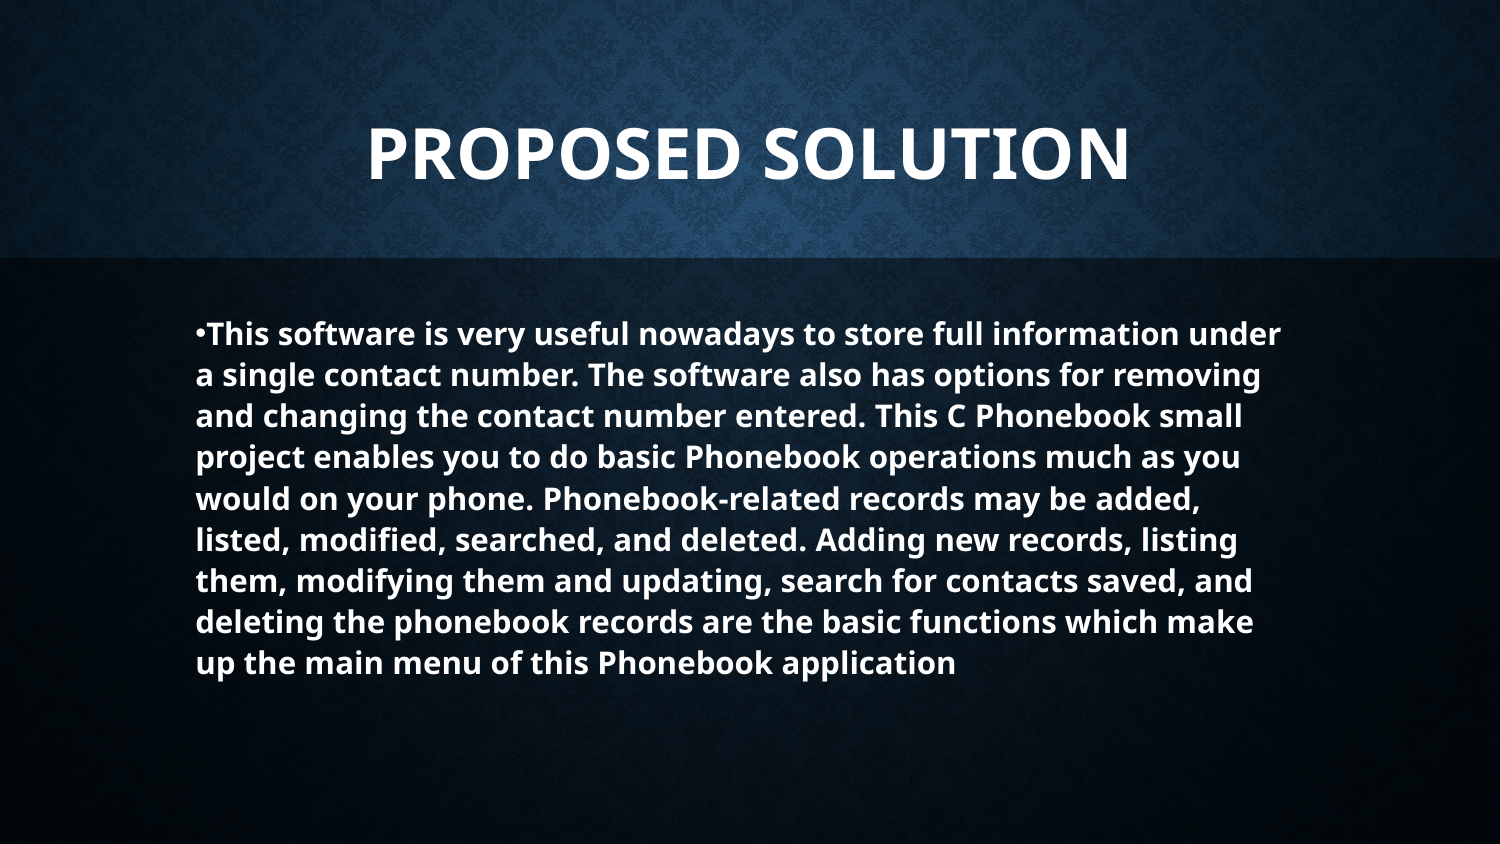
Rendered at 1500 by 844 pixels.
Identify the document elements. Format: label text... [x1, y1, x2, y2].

title PROPOSED SOLUTION [112, 75, 1387, 239]
text_box [0, 0, 1500, 256]
text_box This software is very useful nowadays to store full information under a single contact number. The software also has options for removing and changing the contact number entered. This C Phonebook small project enables you to do basic Phonebook operations much as you would on your phone. Phonebook-related records may be added, listed, modified, searched, and deleted. Adding new records, listing them, modifying them and updating, search for contacts saved, and deleting the phonebook records are the basic functions which make up the main menu of this Phonebook application [180, 303, 1319, 713]
text_box [0, 256, 1500, 844]
